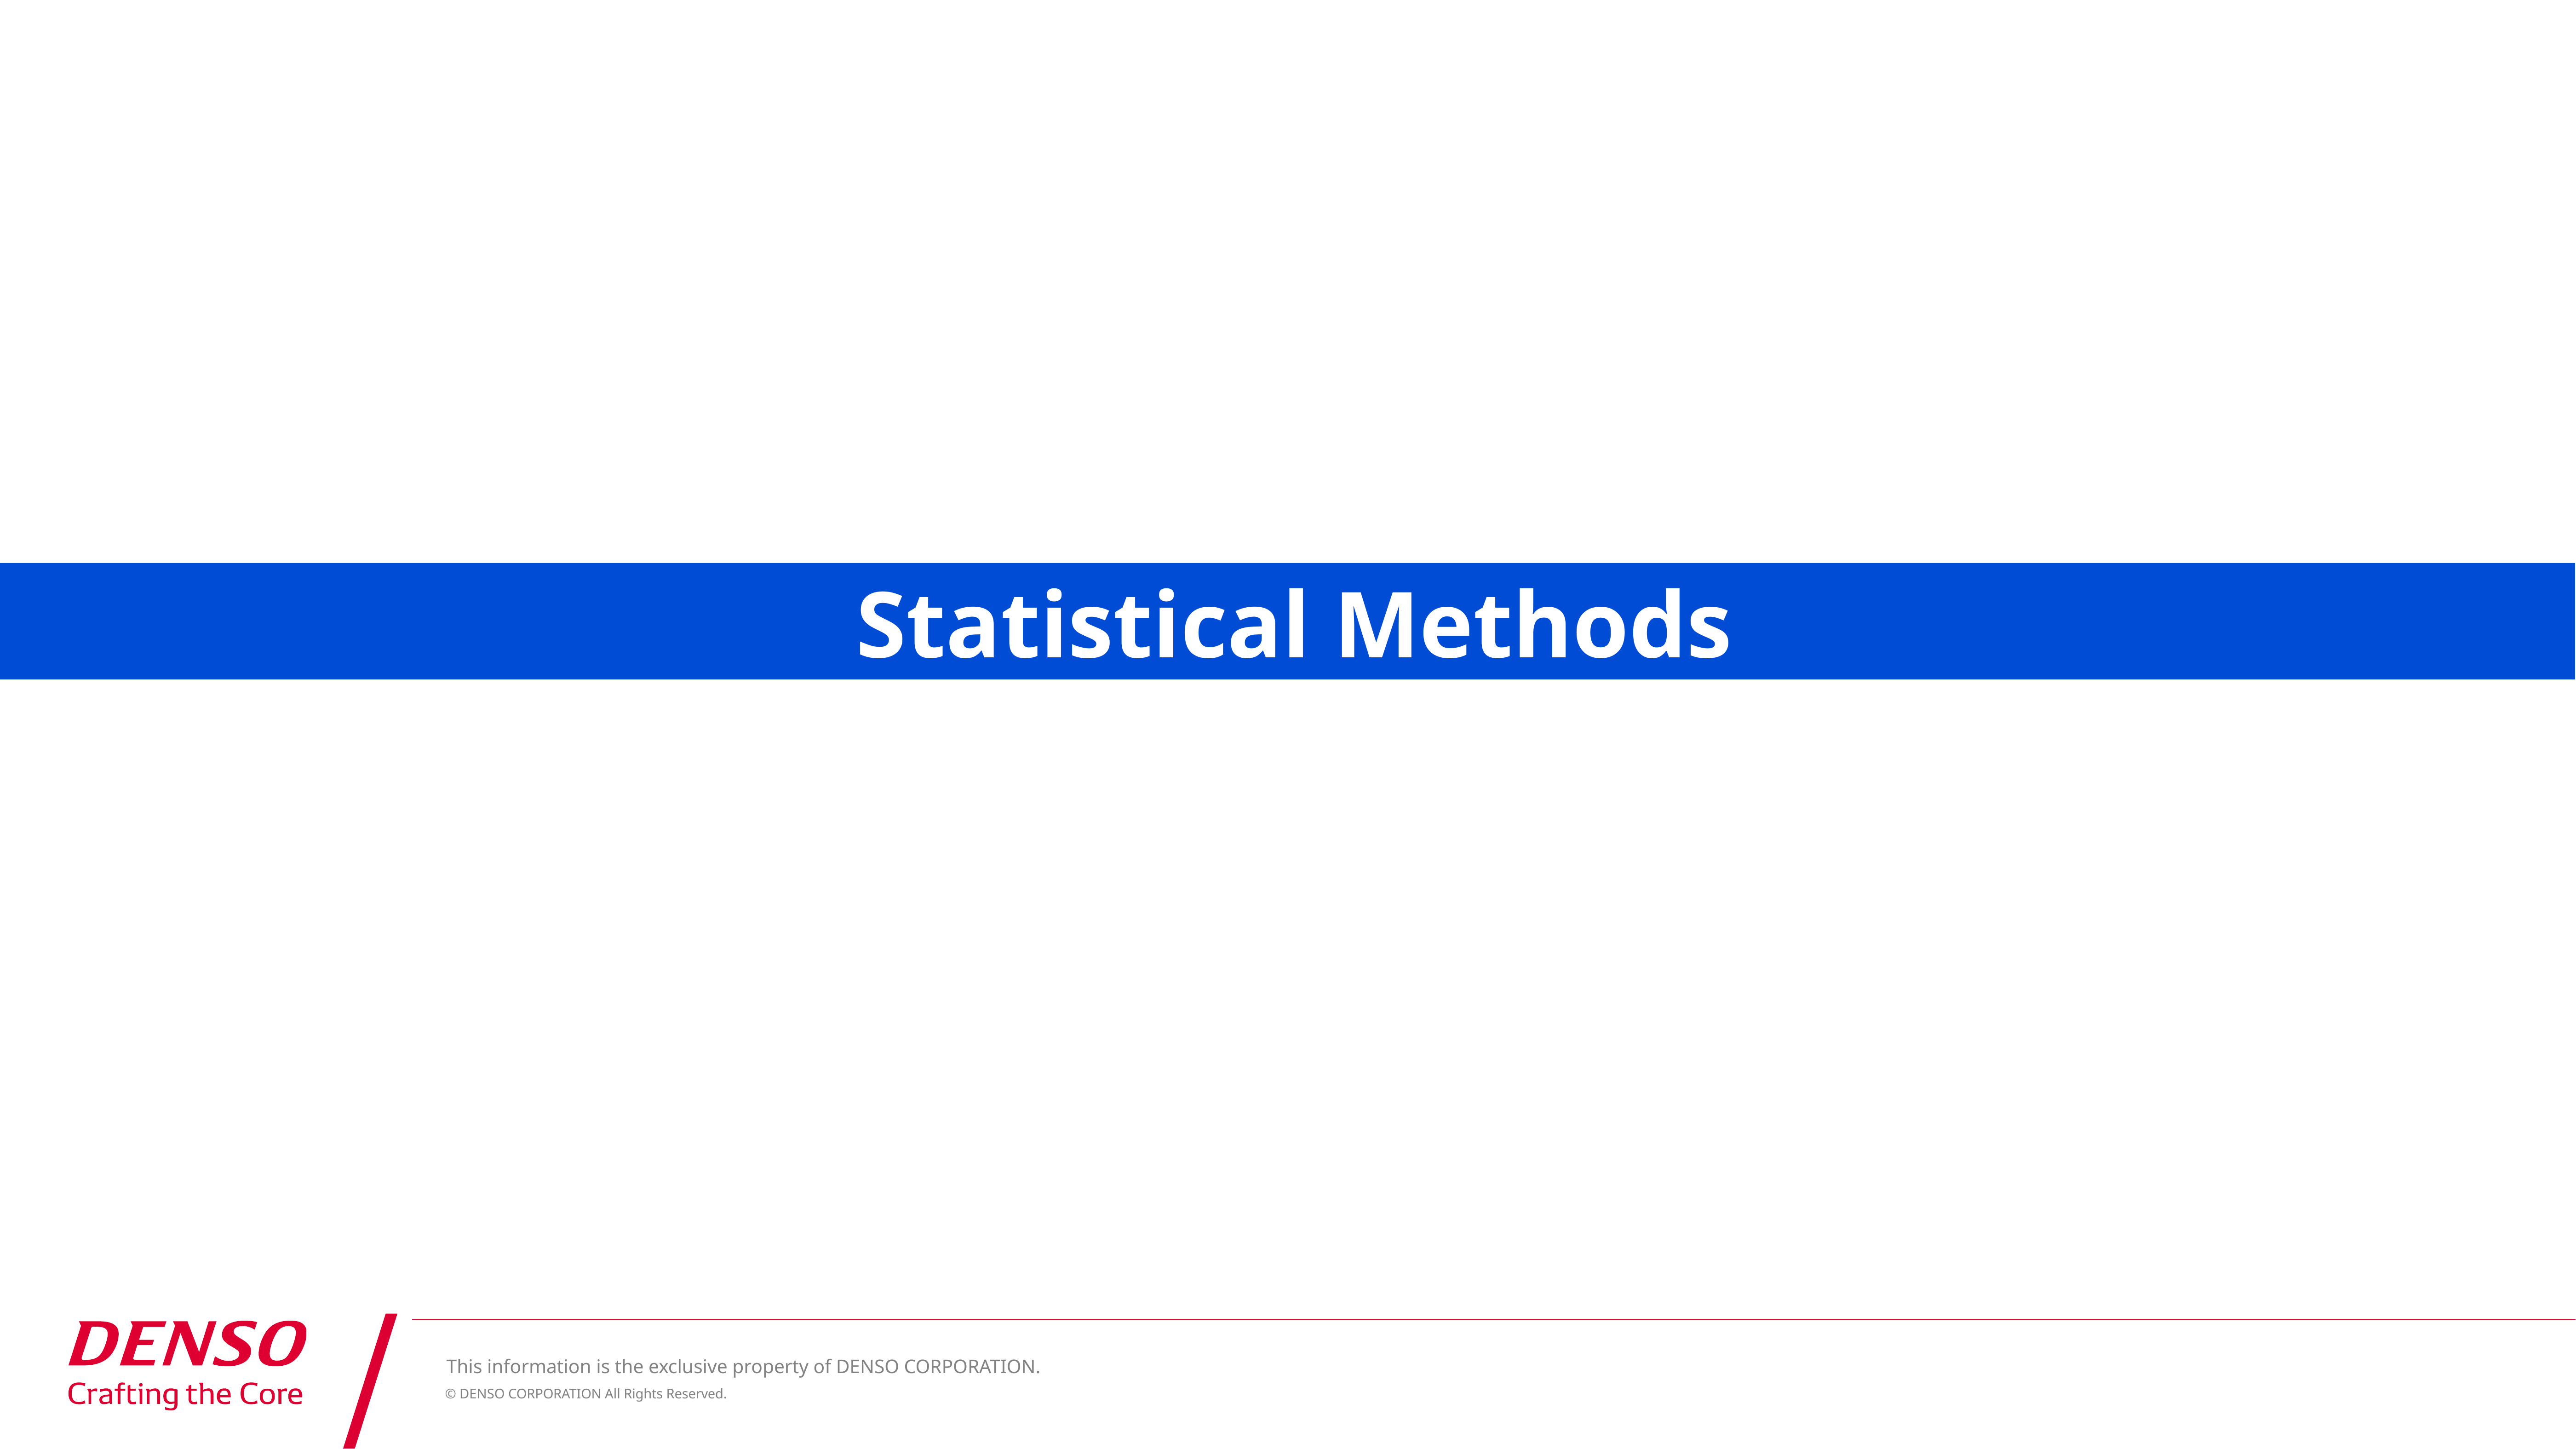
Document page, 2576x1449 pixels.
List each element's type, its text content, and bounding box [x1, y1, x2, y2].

text_box Statistical Methods [0, 563, 2575, 680]
